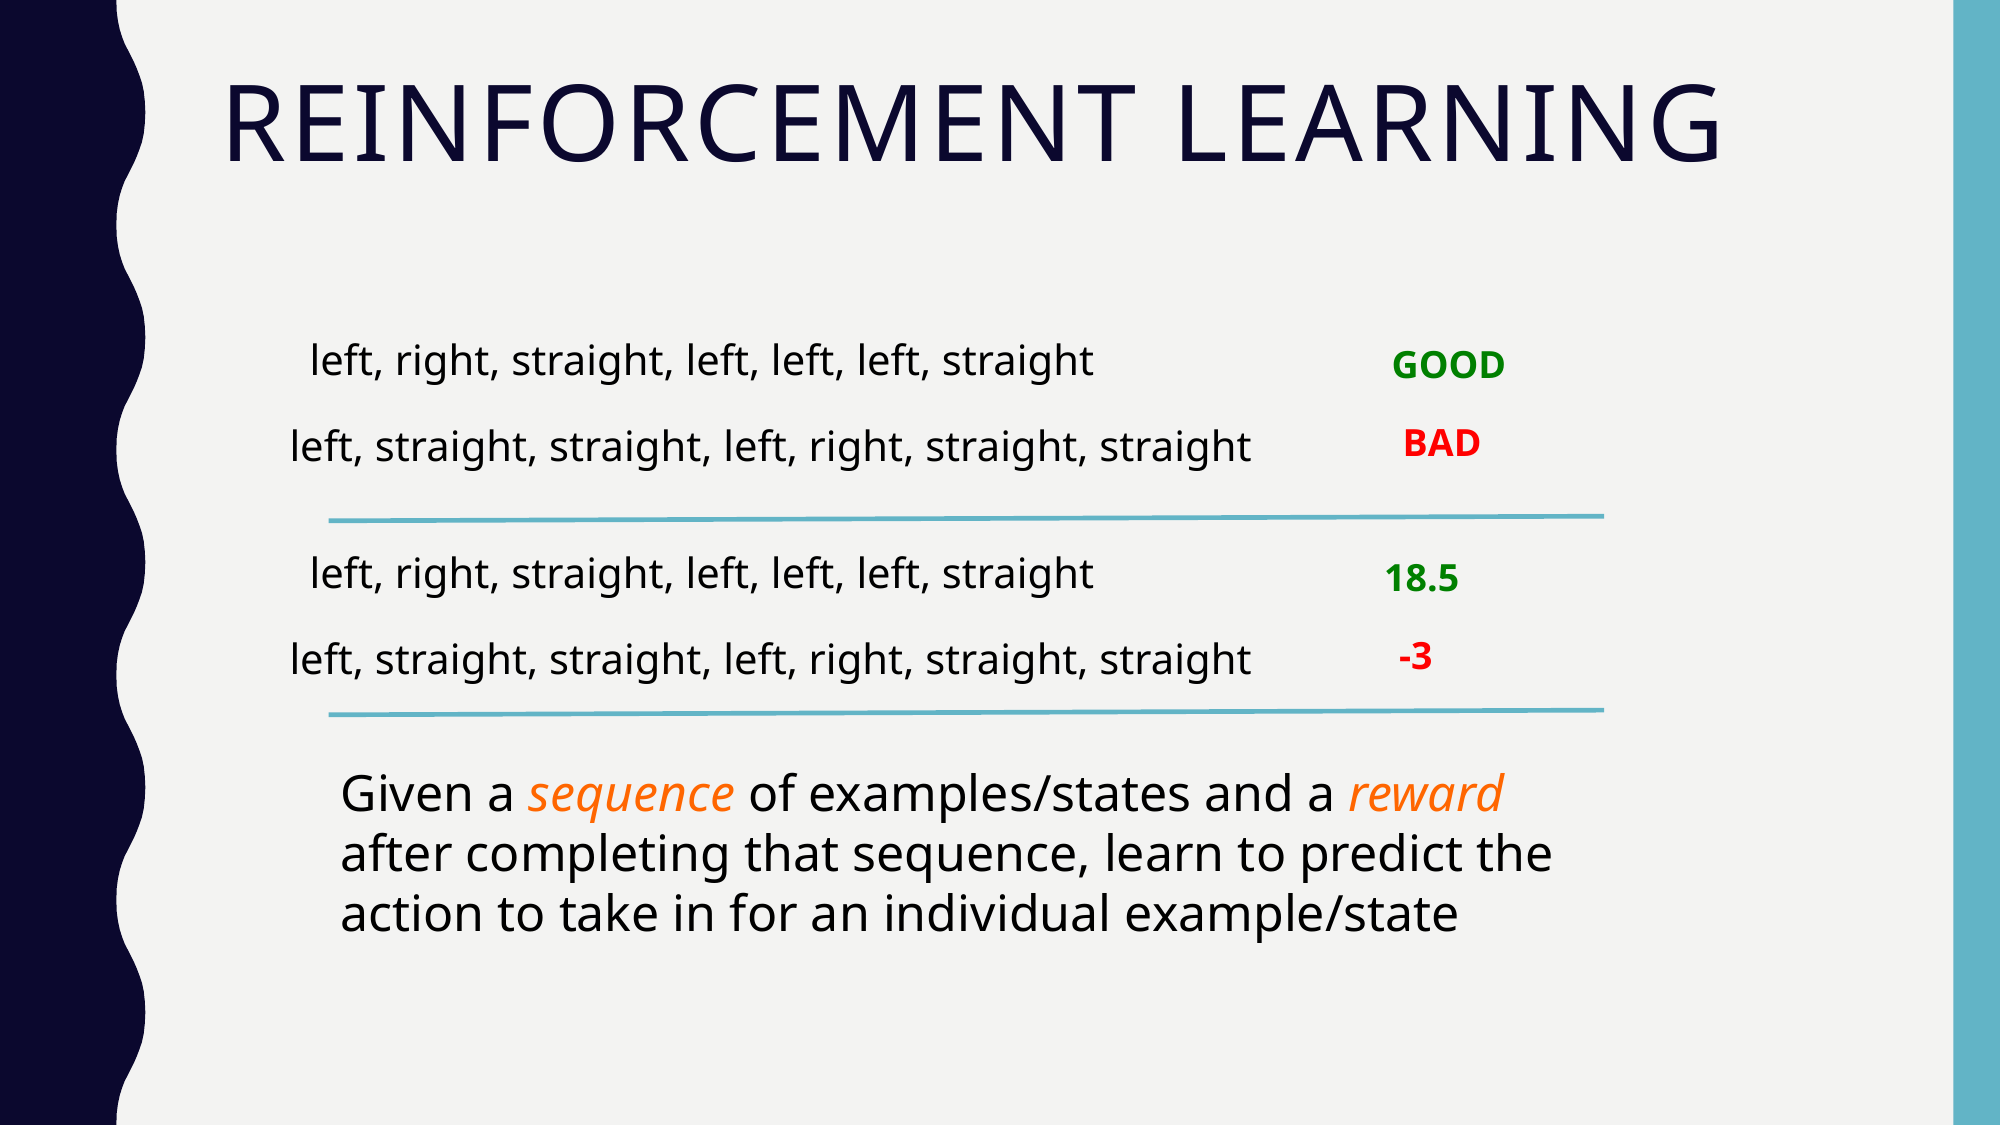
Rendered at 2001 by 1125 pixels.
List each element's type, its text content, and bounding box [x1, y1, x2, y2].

text_box GOOD [1376, 333, 1522, 393]
title Reinforcement learning [205, 62, 1875, 308]
text_box left, straight, straight, left, right, straight, straight [274, 625, 1267, 691]
text_box left, right, straight, left, left, left, straight [294, 539, 1110, 605]
text_box left, right, straight, left, left, left, straight [294, 326, 1110, 392]
text_box 18.5 [1369, 546, 1475, 607]
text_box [328, 516, 1605, 521]
text_box left, straight, straight, left, right, straight, straight [274, 411, 1267, 477]
text_box -3 [1384, 624, 1448, 685]
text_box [328, 710, 1605, 715]
text_box Given a sequence of examples/states and a reward after completing that sequence, learn to predict the action to take in for an individual example/state [325, 753, 1625, 949]
text_box BAD [1388, 411, 1497, 472]
